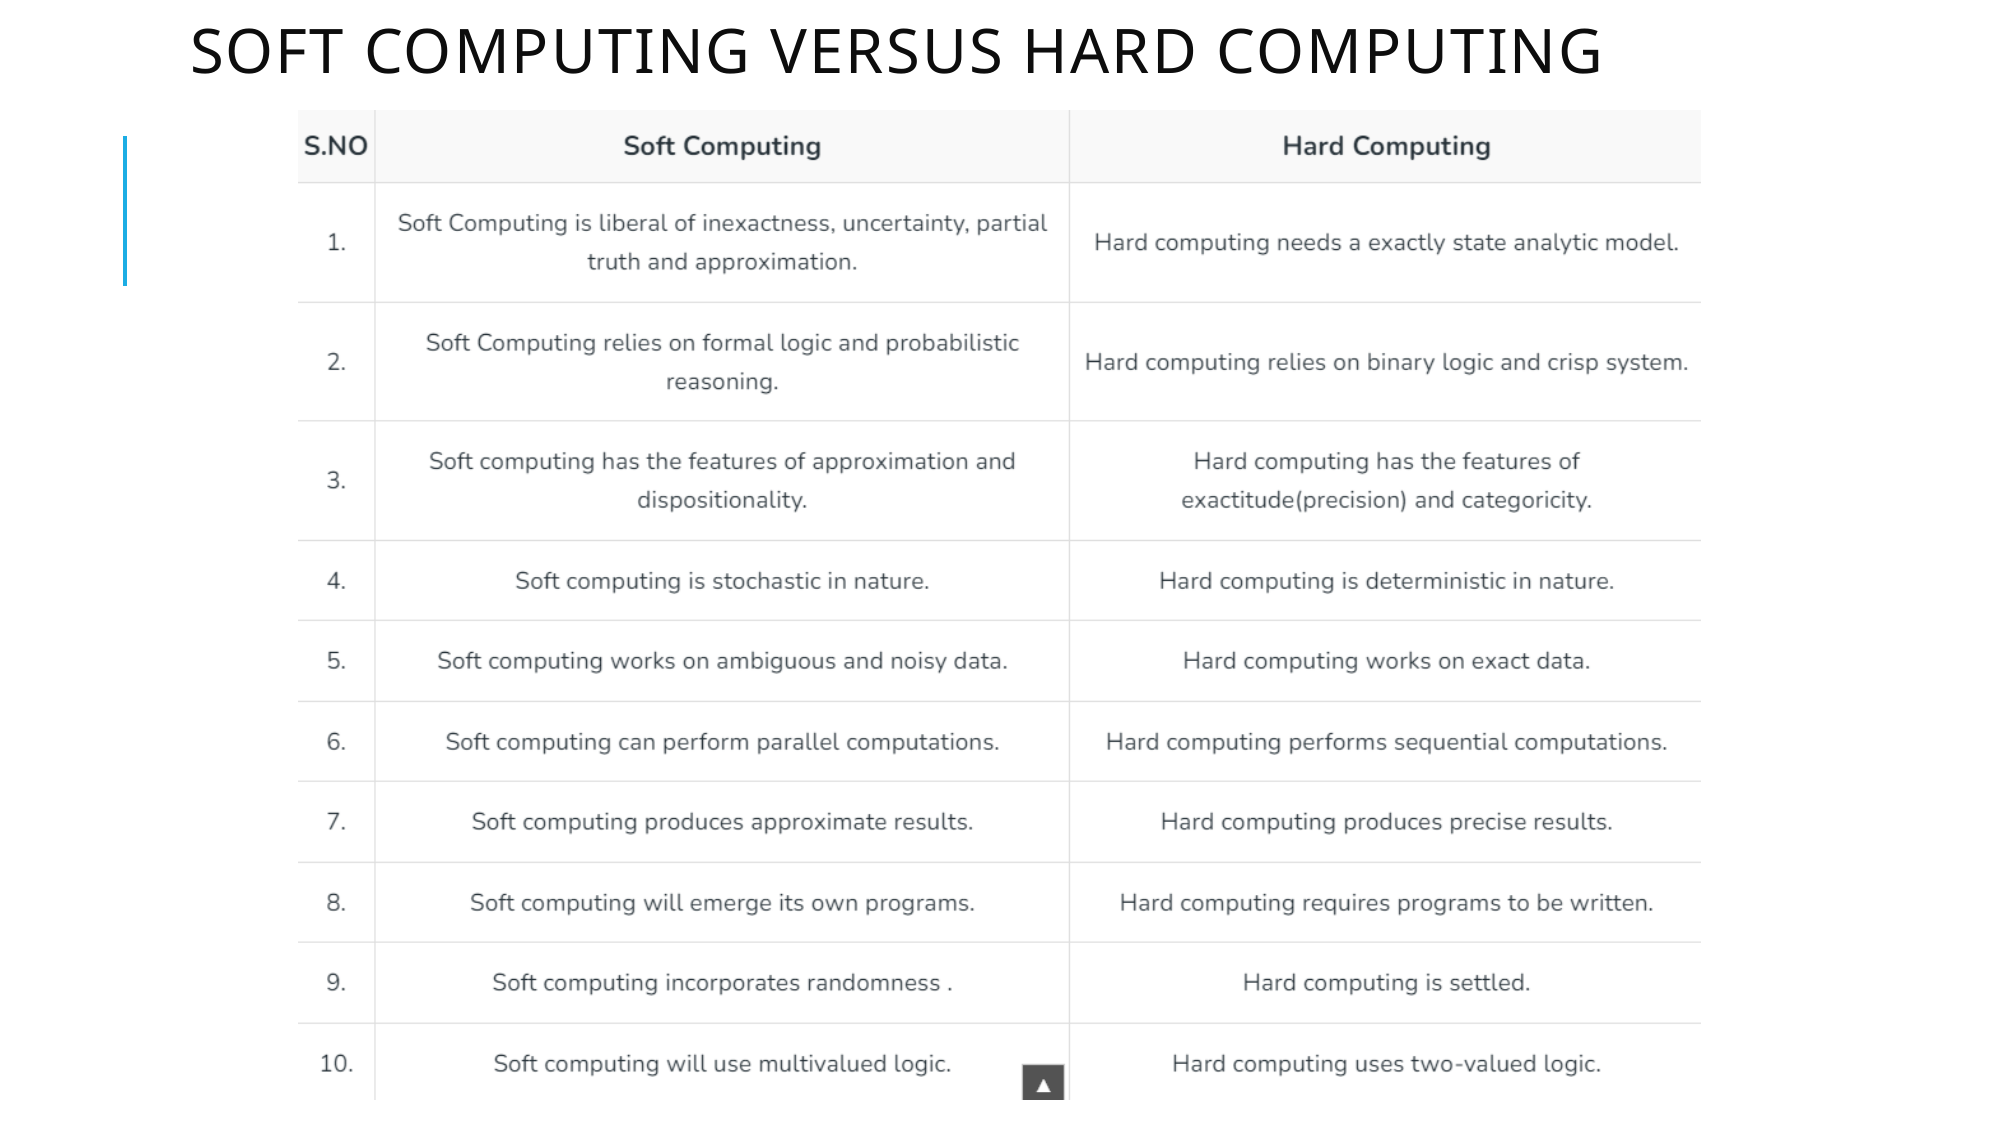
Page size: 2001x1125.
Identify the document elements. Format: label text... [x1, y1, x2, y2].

title Soft Computing versus Hard Computing [175, 0, 1770, 111]
picture [298, 110, 1702, 1101]
